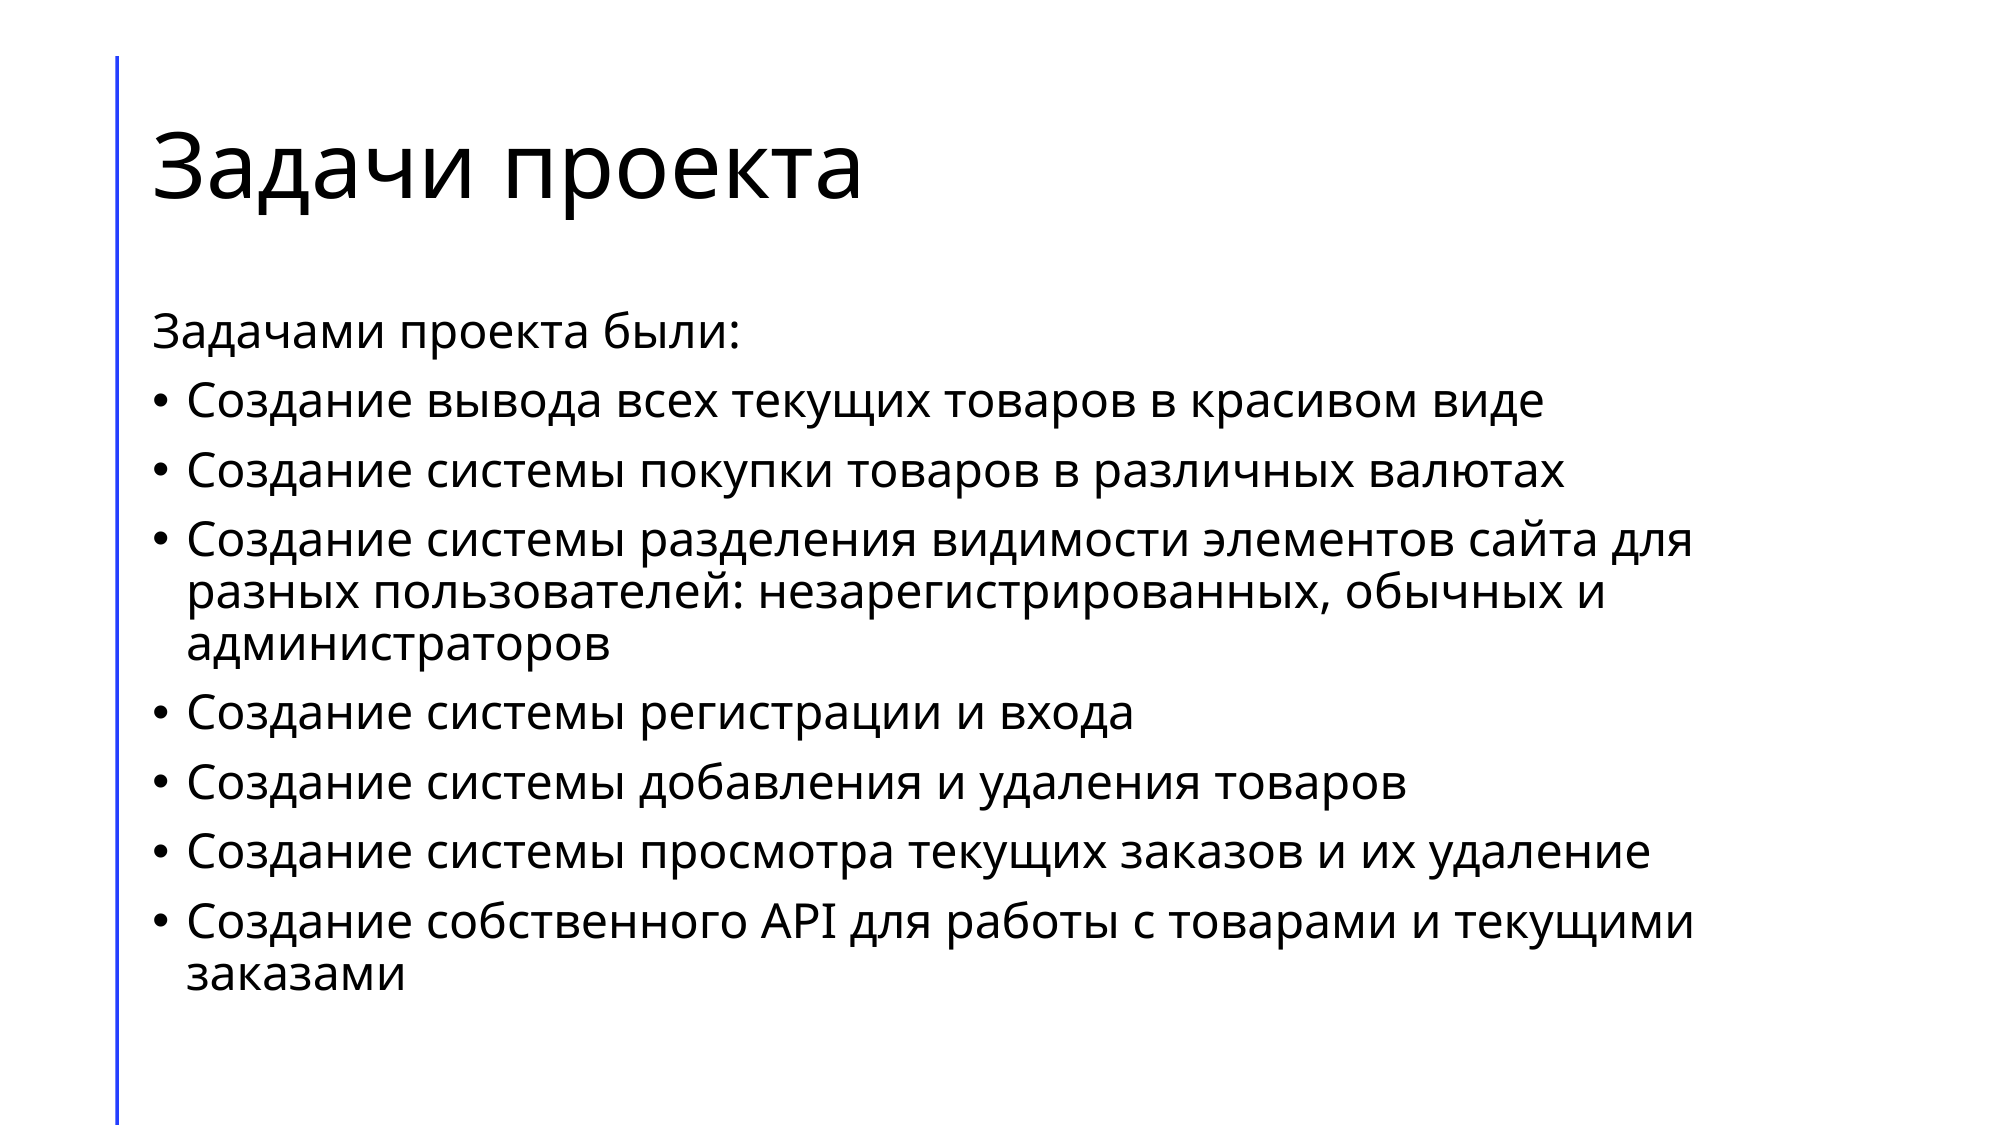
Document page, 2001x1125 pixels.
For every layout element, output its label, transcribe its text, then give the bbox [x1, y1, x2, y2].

list Задачами проекта были: Создание вывода всех текущих товаров в красивом виде Создание системы покупки товаров в различных валютах Создание системы разделения видимости элементов сайта для разных пользователей: незарегистрированных, обычных и администраторов Создание системы регистрации и входа Создание системы добавления и удаления товаров Создание системы просмотра текущих заказов и их удаление Создание собственного API для работы с товарами и текущими заказами [137, 299, 1863, 1014]
title Задачи проекта [137, 59, 1863, 278]
